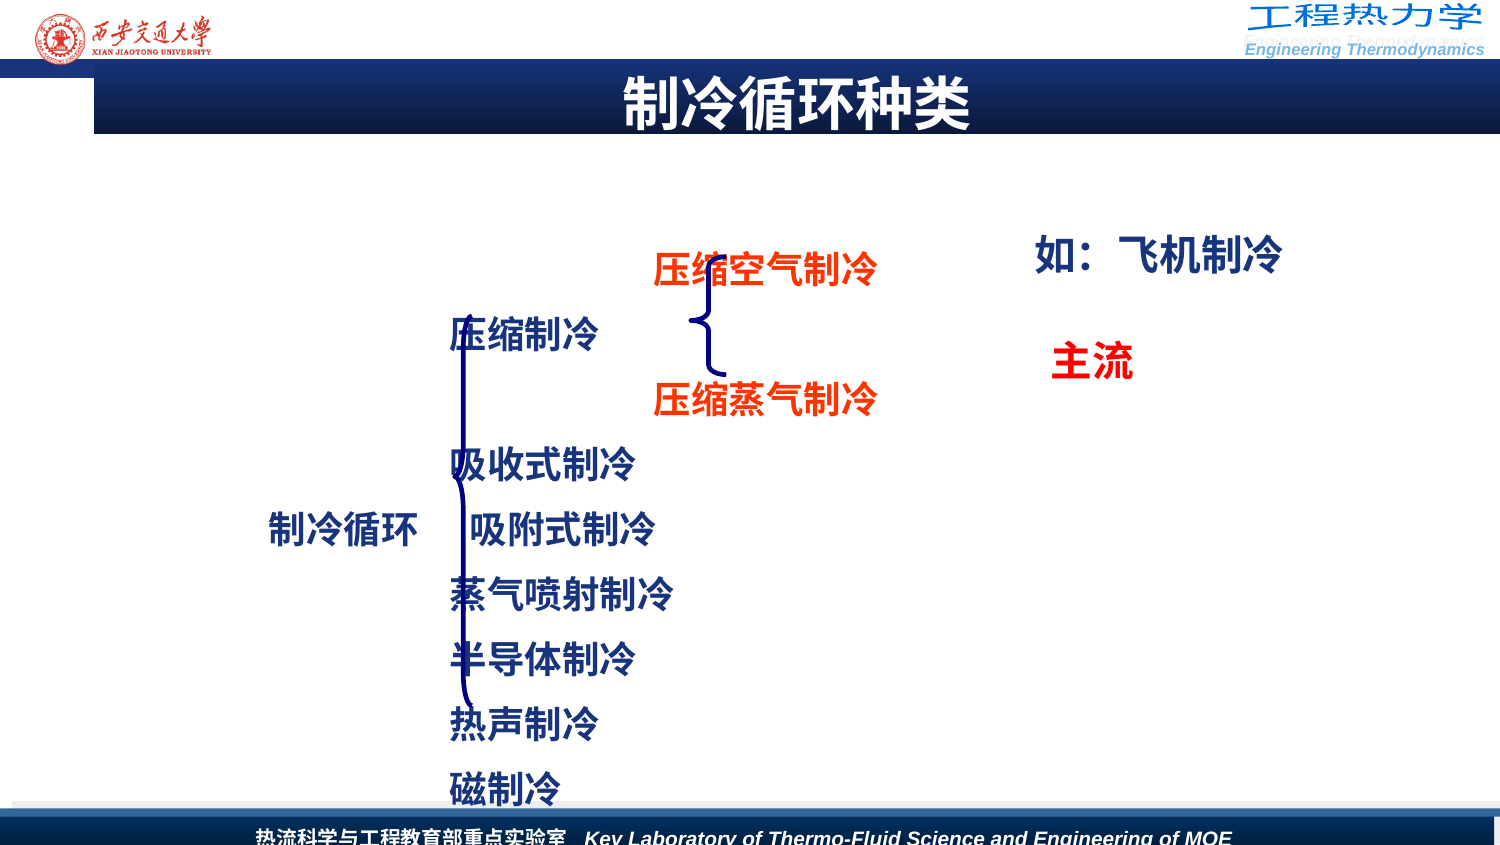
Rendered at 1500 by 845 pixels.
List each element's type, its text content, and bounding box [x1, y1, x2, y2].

text_box [690, 256, 727, 375]
table_header 压缩空气制冷 压缩制冷 压缩蒸气制冷 吸收式制冷 制冷循环 吸附式制冷 蒸气喷射制冷 半导体制冷 热声制冷 磁制冷 [254, 221, 1341, 722]
text_box 如：飞机制冷 [998, 221, 1321, 287]
text_box 主流 [1021, 327, 1164, 393]
text_box 制冷循环种类 [93, 59, 1500, 145]
text_box [454, 315, 472, 706]
picture [35, 14, 211, 65]
